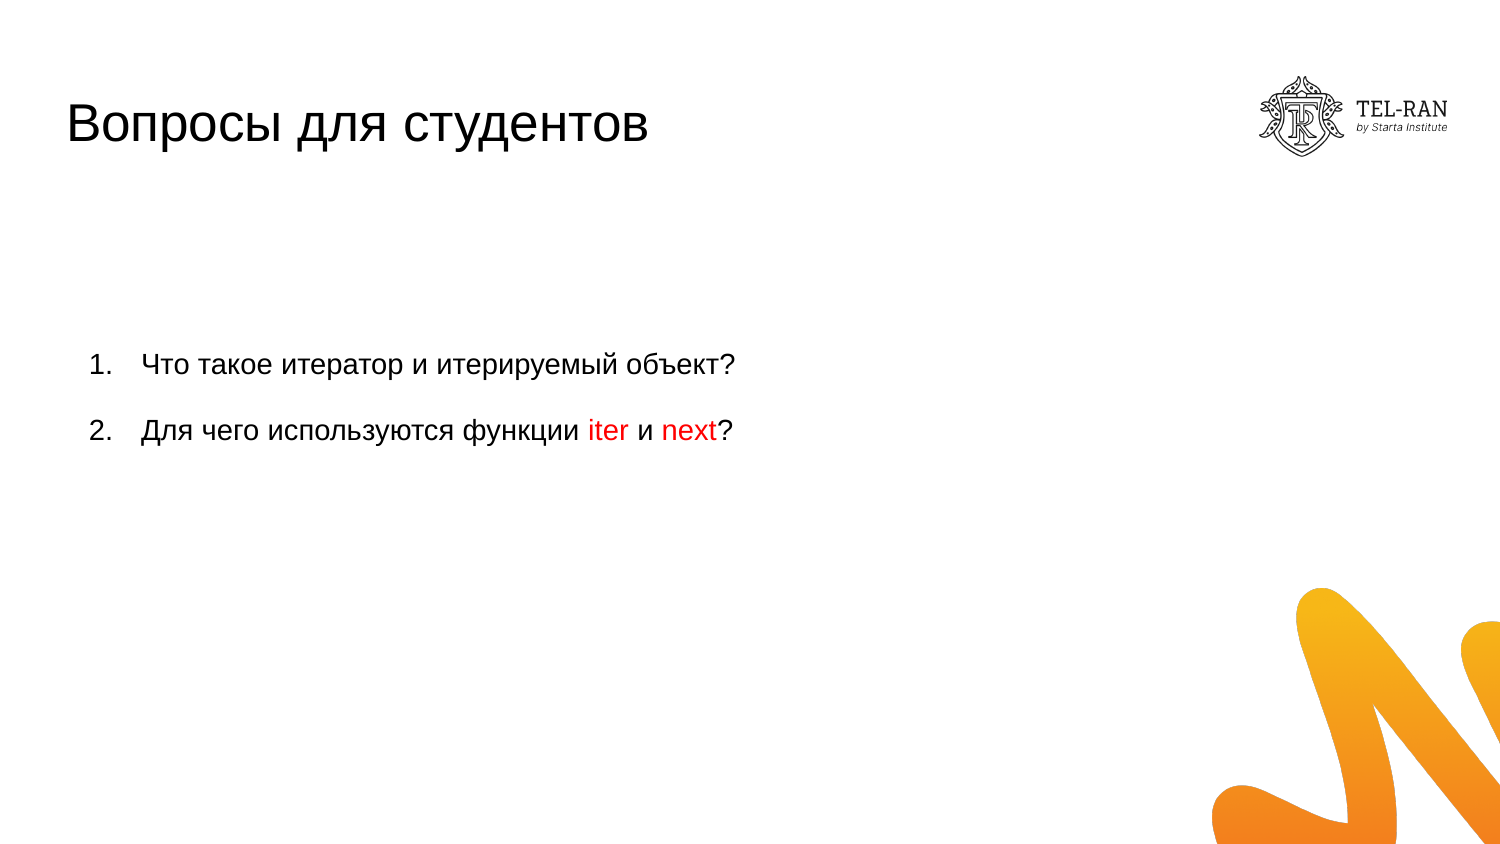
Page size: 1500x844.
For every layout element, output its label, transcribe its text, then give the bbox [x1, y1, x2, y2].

picture [1152, 588, 1500, 844]
title Вопросы для студентов [51, 72, 1449, 167]
list Что такое итератор и итерируемый объект? Для чего используются функции iter и next? [51, 325, 1289, 750]
picture [1259, 76, 1447, 157]
